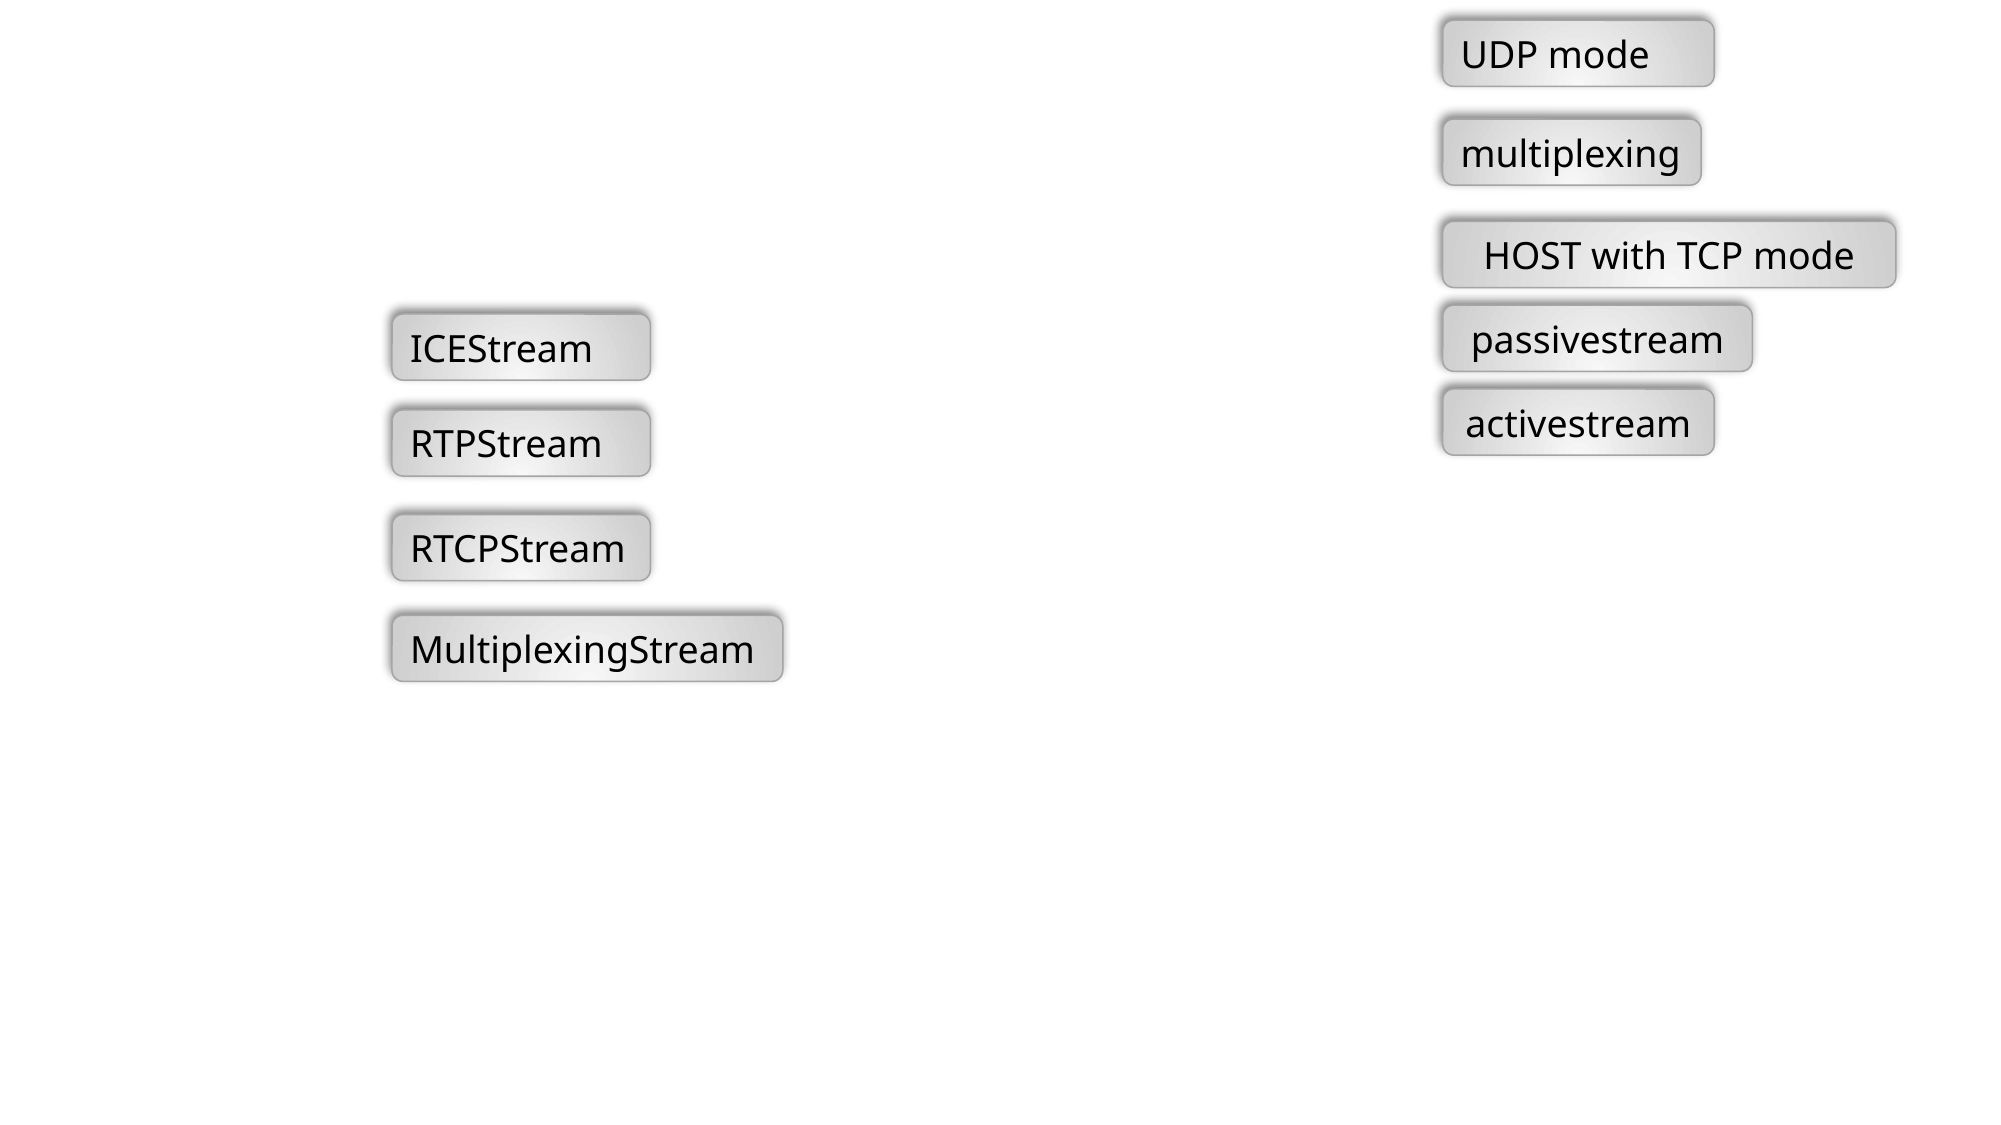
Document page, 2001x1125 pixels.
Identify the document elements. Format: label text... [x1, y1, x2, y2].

text_box activestream [1441, 388, 1716, 456]
text_box HOST with TCP mode [1441, 220, 1897, 289]
text_box multiplexing [1441, 118, 1702, 186]
text_box RTCPStream [391, 513, 652, 582]
text_box UDP mode [1441, 19, 1716, 88]
text_box ICEStream [391, 313, 652, 381]
text_box passivestream [1441, 304, 1754, 373]
text_box MultiplexingStream [391, 614, 784, 683]
text_box RTPStream [391, 409, 652, 477]
